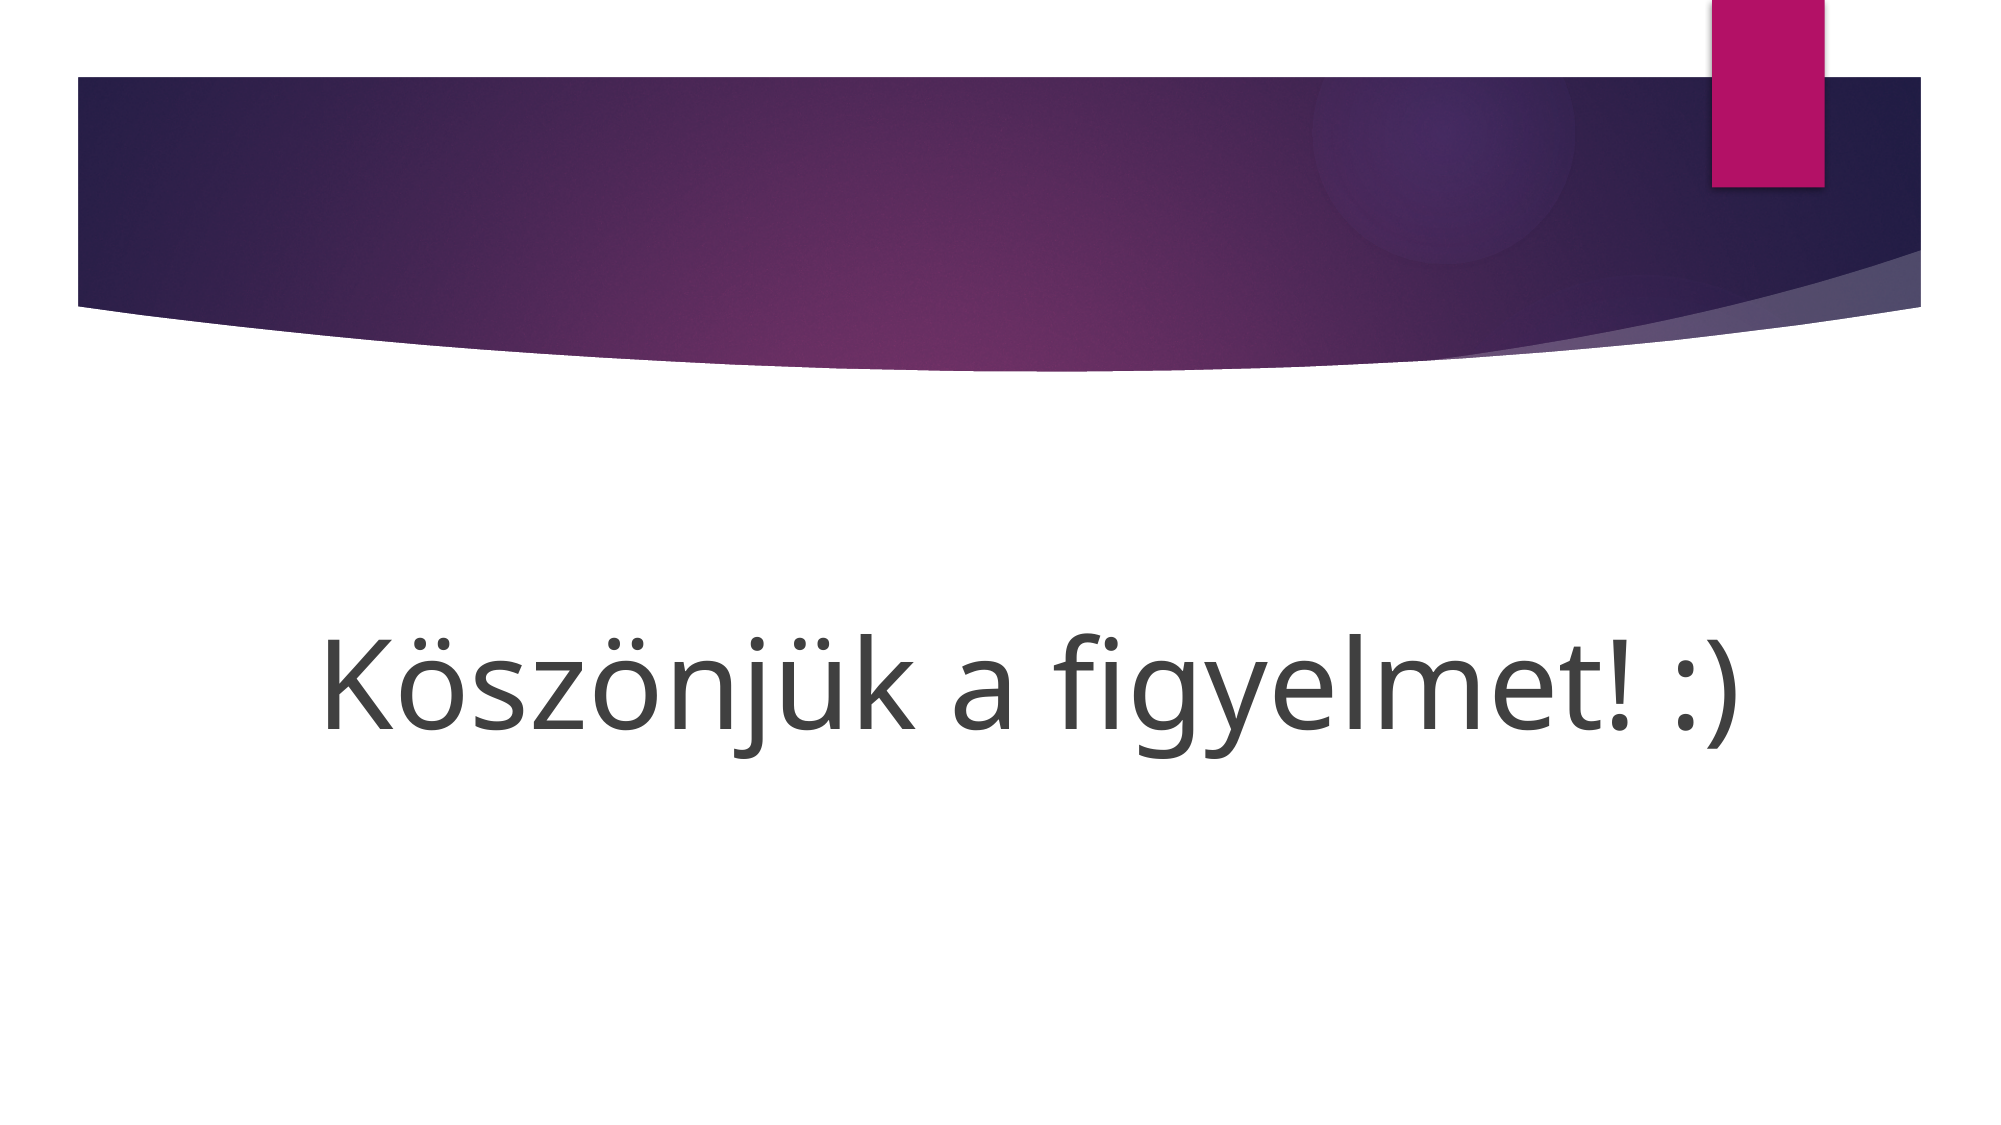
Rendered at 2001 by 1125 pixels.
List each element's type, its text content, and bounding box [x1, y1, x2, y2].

list Köszönjük a figyelmet! :) [301, 597, 1961, 1125]
